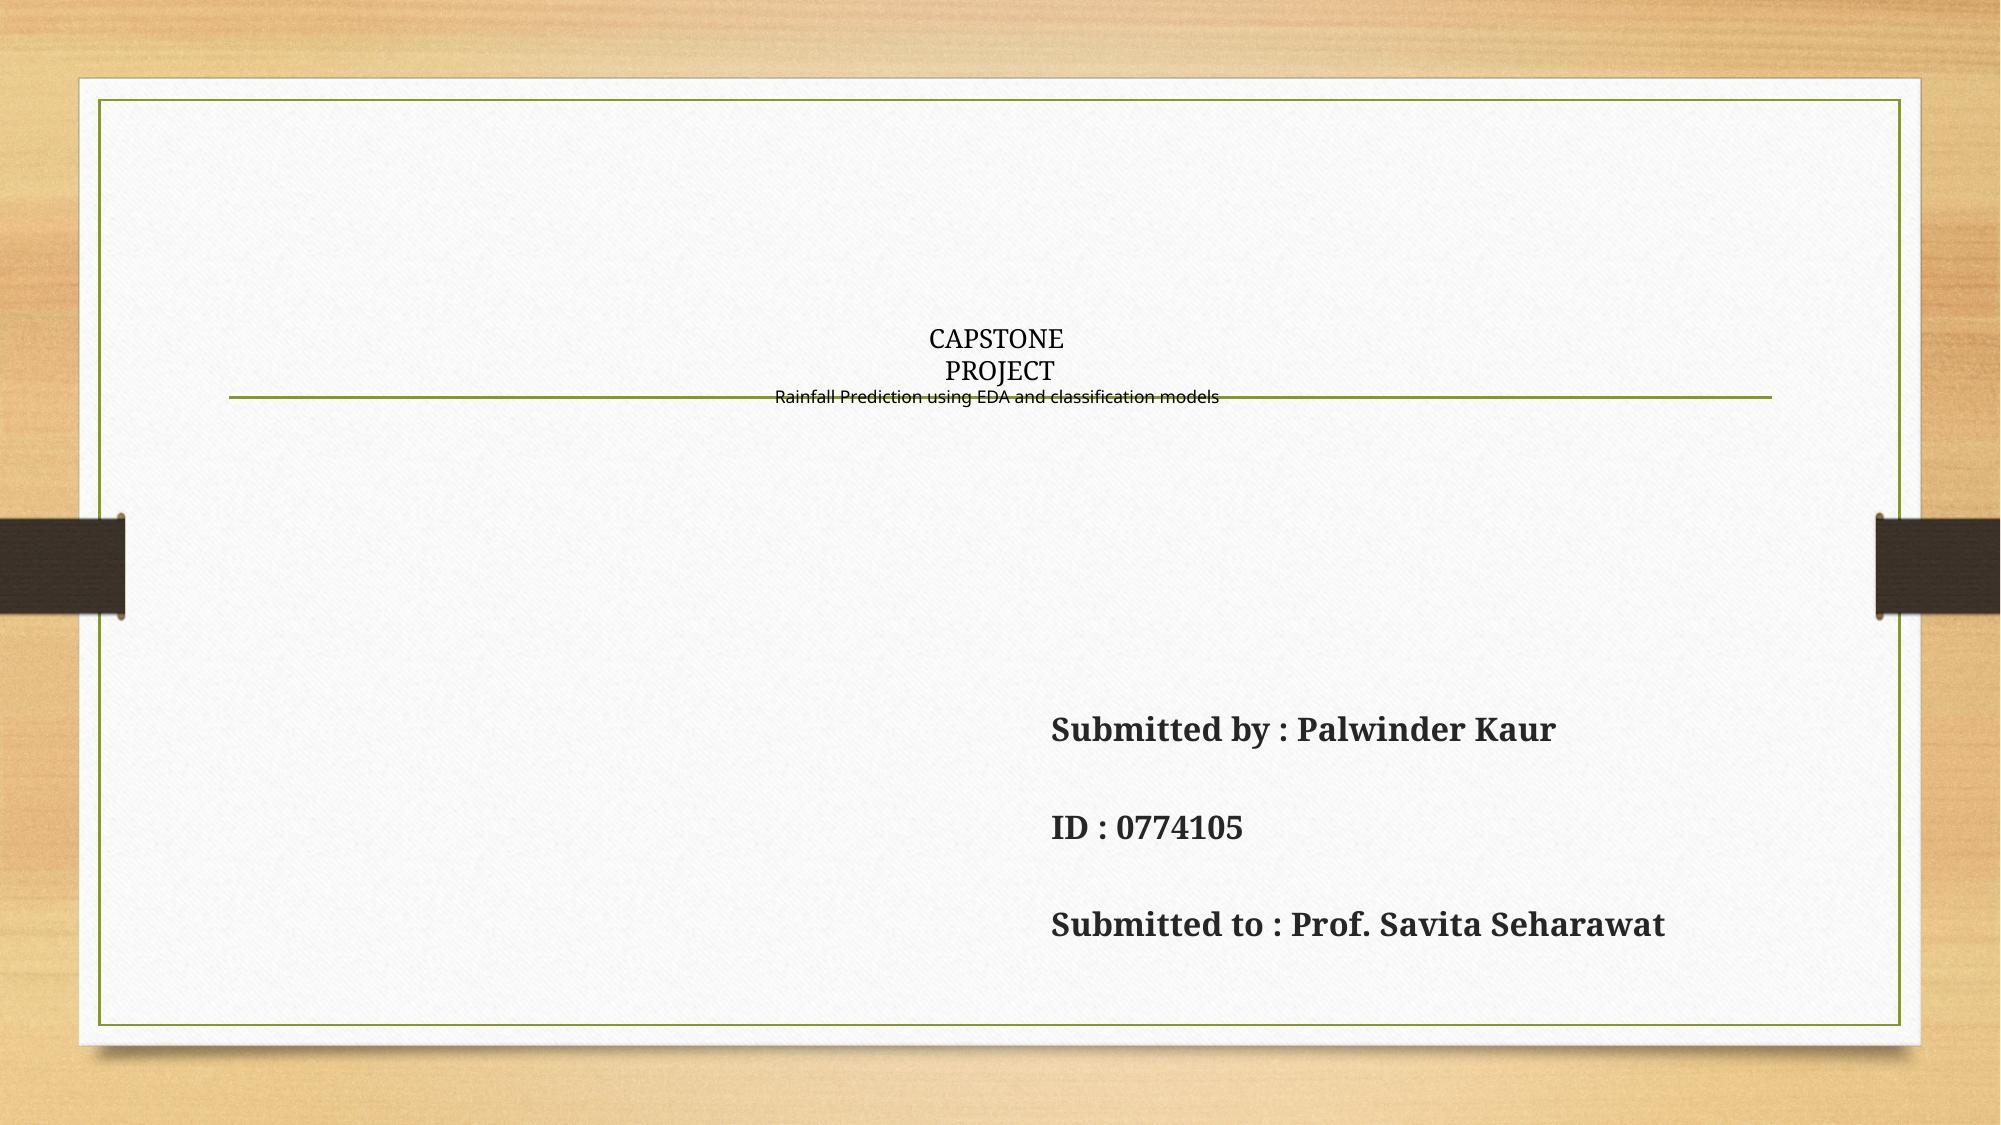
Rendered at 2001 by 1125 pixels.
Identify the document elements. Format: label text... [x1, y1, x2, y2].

picture [0, 0, 2001, 1125]
title CAPSTONE PROJECT Rainfall Prediction using EDA and classification models [212, 120, 1788, 621]
list Submitted by : Palwinder Kaur ID : 0774105 Submitted to : Prof. Savita Seharawat [645, 655, 1859, 1005]
